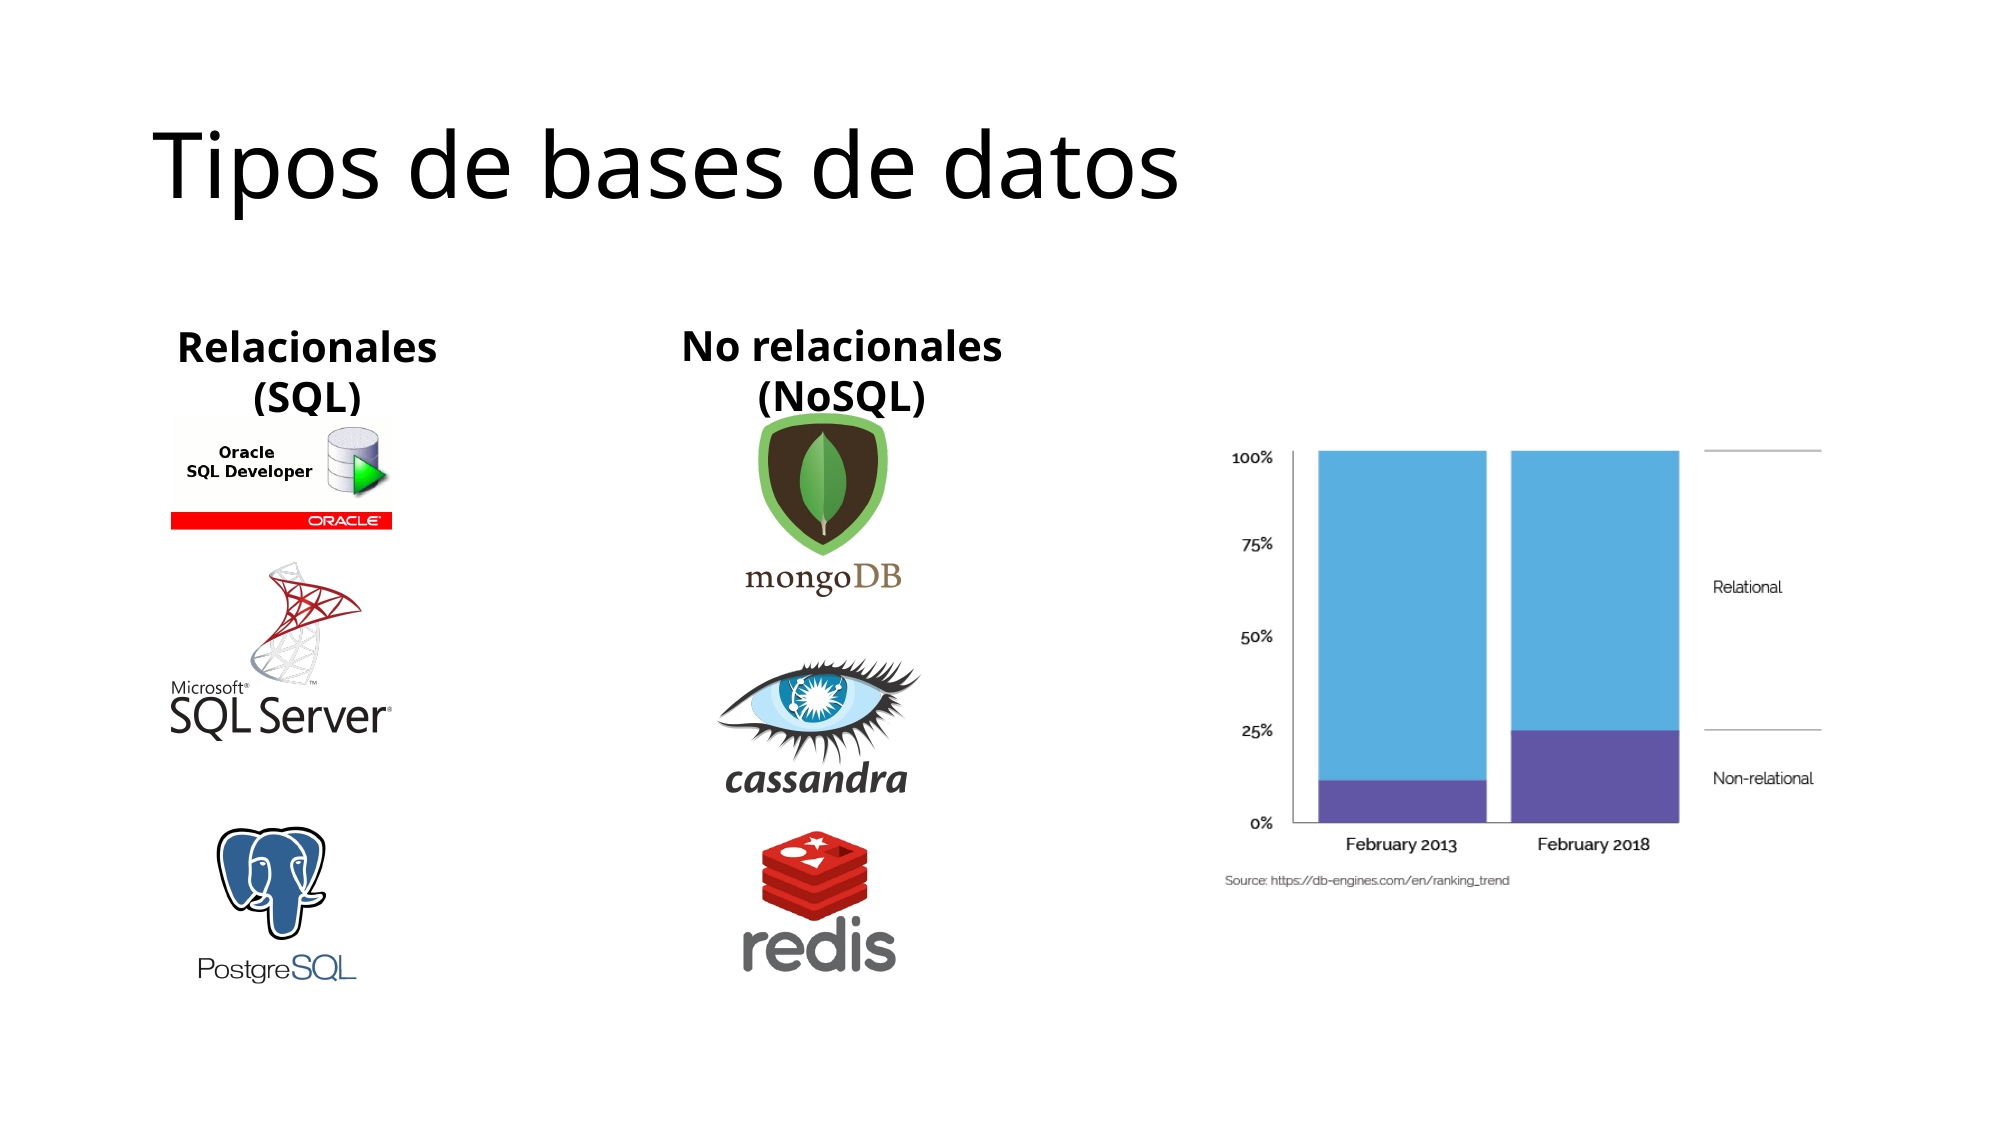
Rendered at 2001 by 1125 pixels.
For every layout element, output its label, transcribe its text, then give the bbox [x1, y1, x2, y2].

picture [171, 416, 392, 530]
text_box No relacionales (NoSQL) [583, 312, 1100, 428]
picture [171, 562, 392, 741]
picture [721, 386, 925, 625]
picture [1202, 424, 1863, 905]
text_box Relacionales (SQL) [108, 313, 507, 429]
picture [721, 818, 917, 983]
title Tipos de bases de datos [137, 59, 1863, 278]
picture [167, 826, 388, 984]
picture [713, 654, 925, 796]
